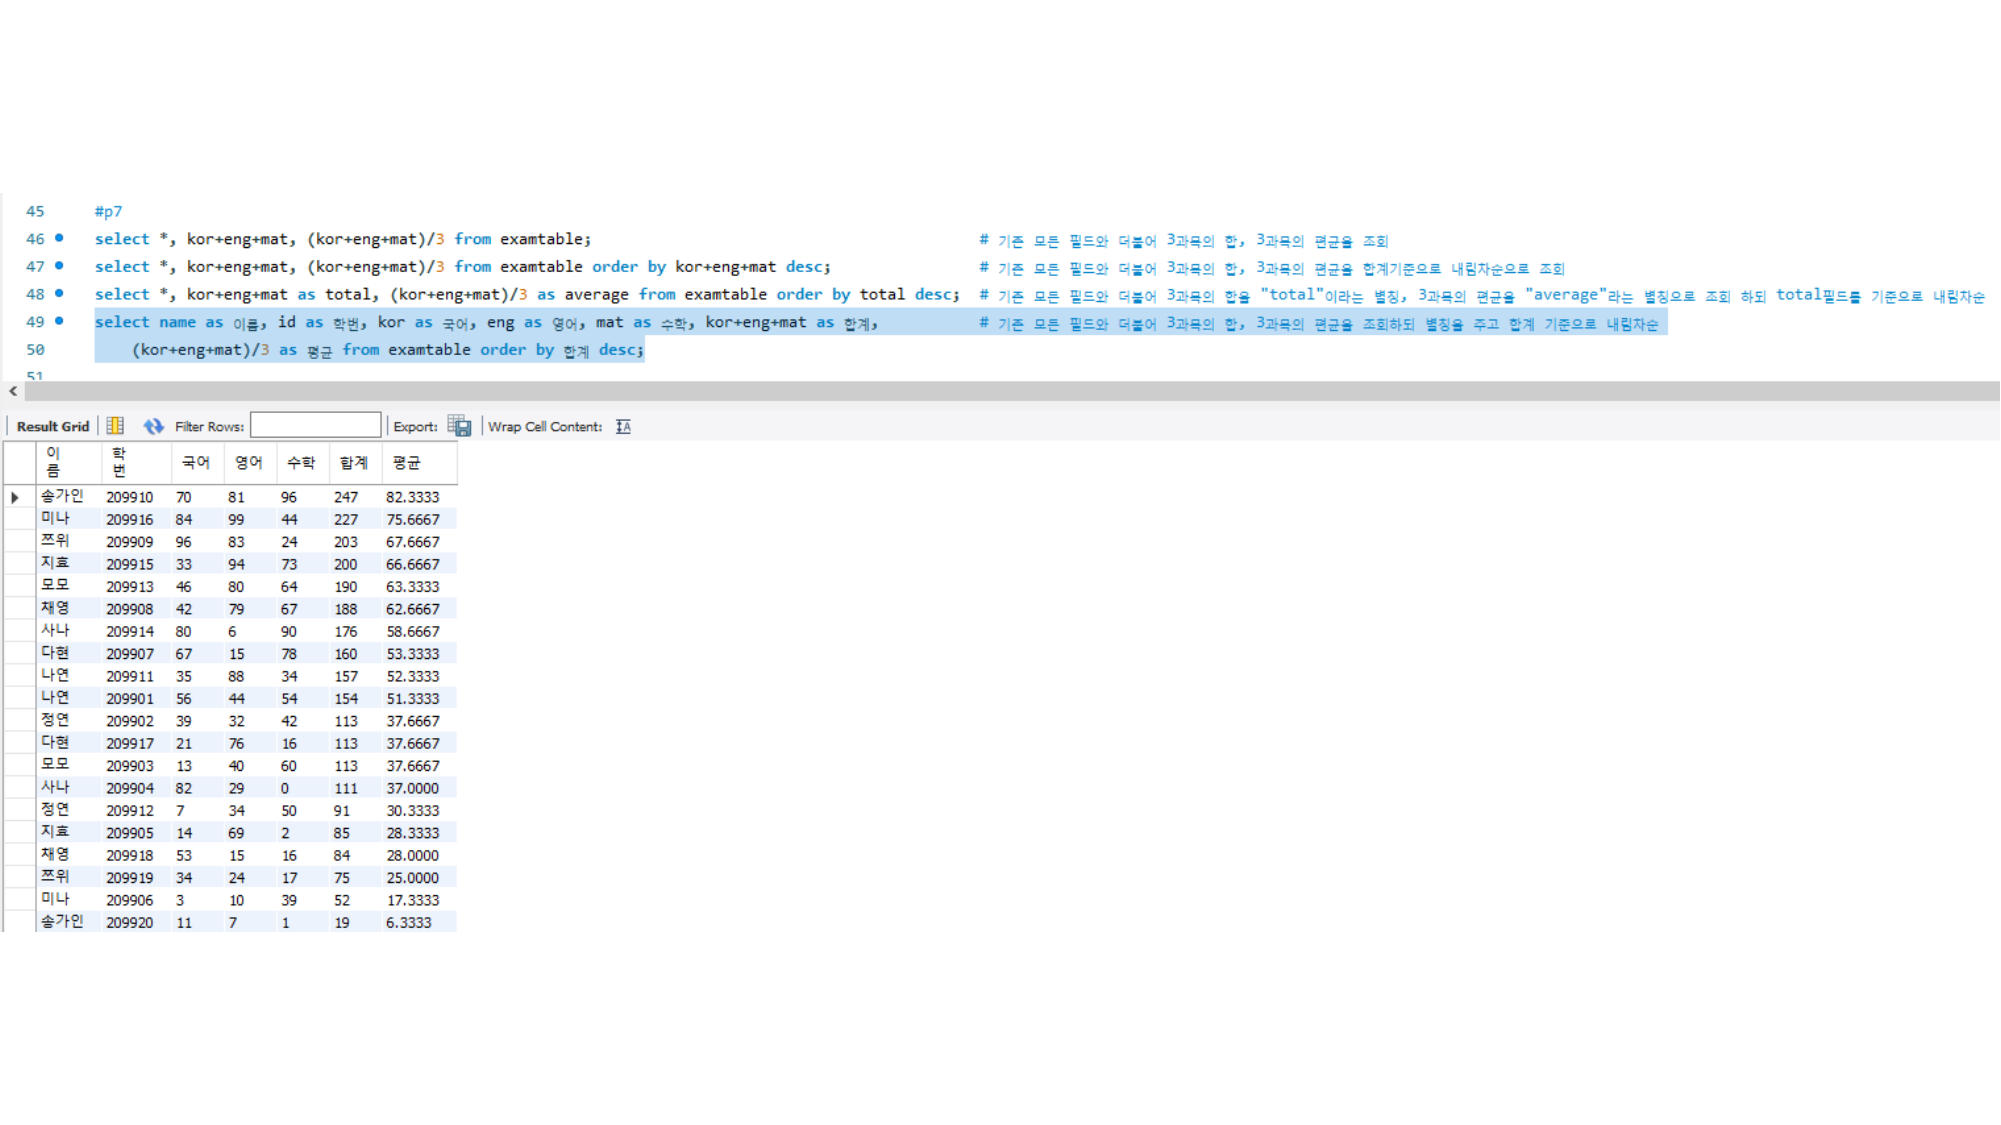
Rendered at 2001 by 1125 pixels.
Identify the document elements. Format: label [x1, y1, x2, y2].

picture [0, 193, 2000, 932]
